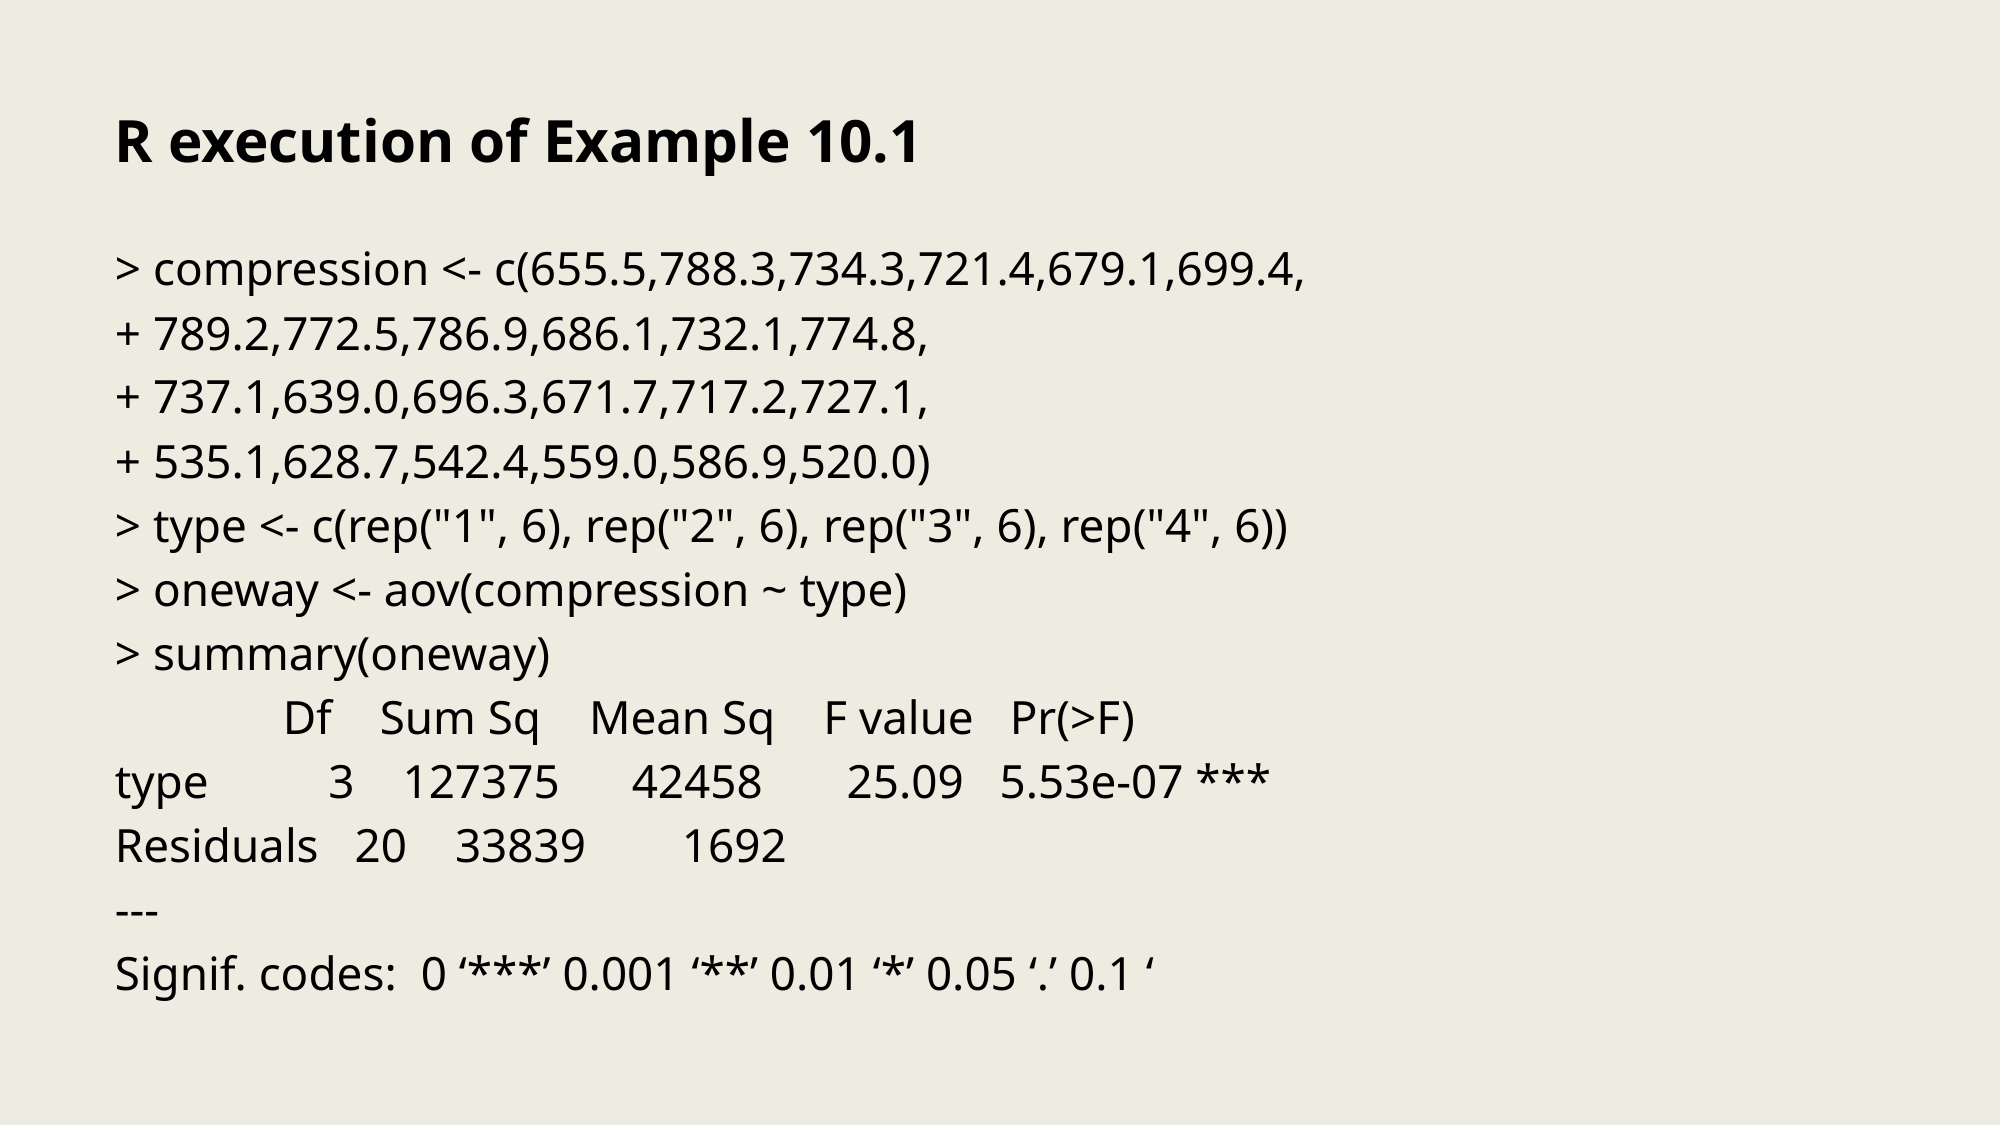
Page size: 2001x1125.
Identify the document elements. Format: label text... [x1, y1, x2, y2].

list > compression <- c(655.5,788.3,734.3,721.4,679.1,699.4, + 789.2,772.5,786.9,686.1,732.1,774.8, + 737.1,639.0,696.3,671.7,717.2,727.1, + 535.1,628.7,542.4,559.0,586.9,520.0) > type <- c(rep("1", 6), rep("2", 6), rep("3", 6), rep("4", 6)) > oneway <- aov(compression ~ type) > summary(oneway) Df Sum Sq Mean Sq F value Pr(>F) type 3 127375 42458 25.09 5.53e-07 *** Residuals 20 33839 1692 --- Signif. codes: 0 ‘***’ 0.001 ‘**’ 0.01 ‘*’ 0.05 ‘.’ 0.1 ‘ [99, 232, 1900, 1044]
title R execution of Example 10.1 [99, 45, 1900, 232]
